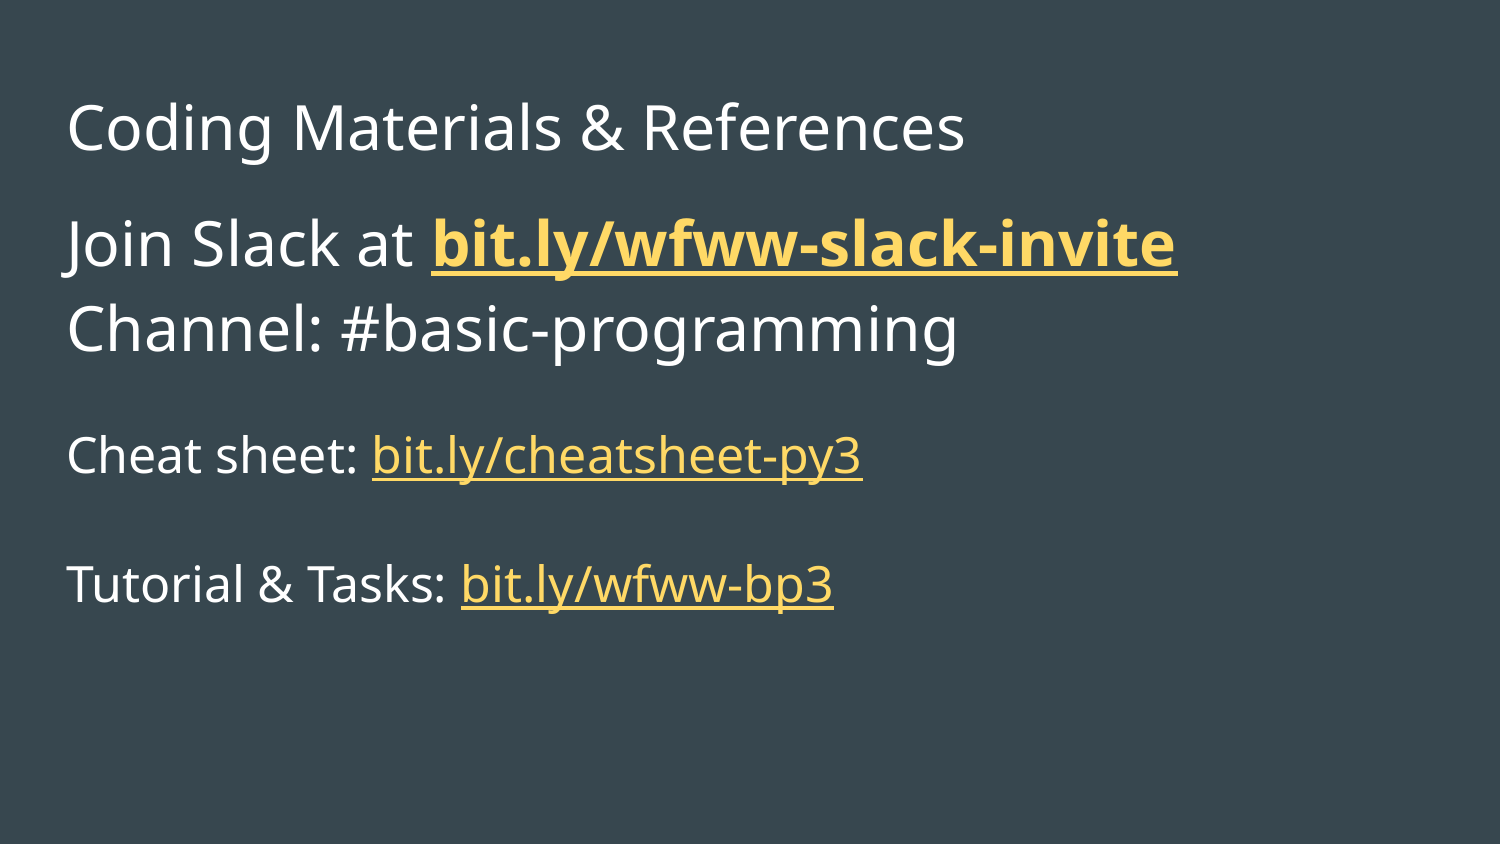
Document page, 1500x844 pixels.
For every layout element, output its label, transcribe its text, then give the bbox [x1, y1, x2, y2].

title Coding Materials & References [51, 72, 1449, 167]
list Join Slack at bit.ly/wfww-slack-invite Channel: #basic-programming Cheat sheet: bit.ly/cheatsheet-py3 Tutorial & Tasks: bit.ly/wfww-bp3 [51, 189, 1449, 750]
